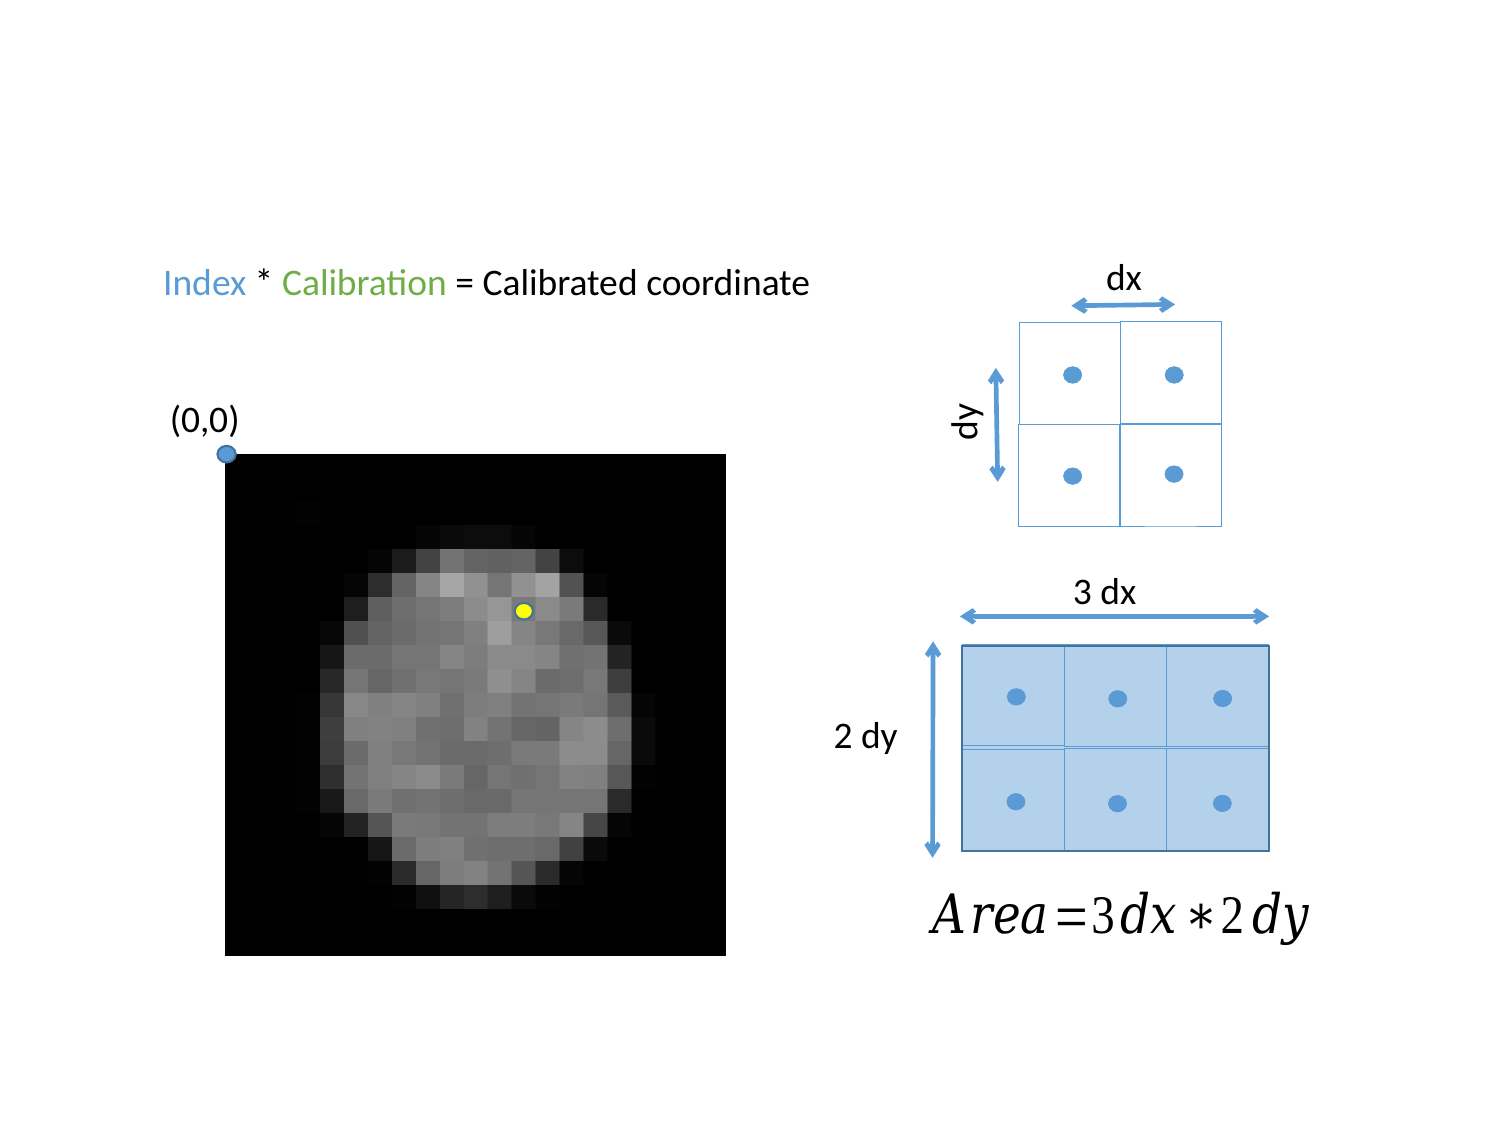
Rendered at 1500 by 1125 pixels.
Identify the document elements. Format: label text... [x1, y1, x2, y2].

text_box [961, 645, 1270, 852]
text_box [1119, 321, 1223, 425]
text_box [1062, 365, 1083, 385]
text_box [1018, 321, 1119, 424]
text_box [216, 448, 237, 464]
text_box dy [932, 388, 993, 455]
text_box [1062, 466, 1083, 486]
text_box dx [1091, 245, 1158, 303]
text_box [1017, 424, 1118, 527]
text_box Index * Calibration = Calibrated coordinate [148, 250, 826, 311]
text_box (0,0) [155, 387, 255, 448]
text_box [1118, 423, 1222, 527]
text_box [1163, 365, 1185, 385]
picture [225, 454, 726, 956]
text_box 3 dx [1058, 559, 1152, 616]
text_box 2 dy [818, 703, 913, 764]
text_box [1163, 464, 1185, 484]
